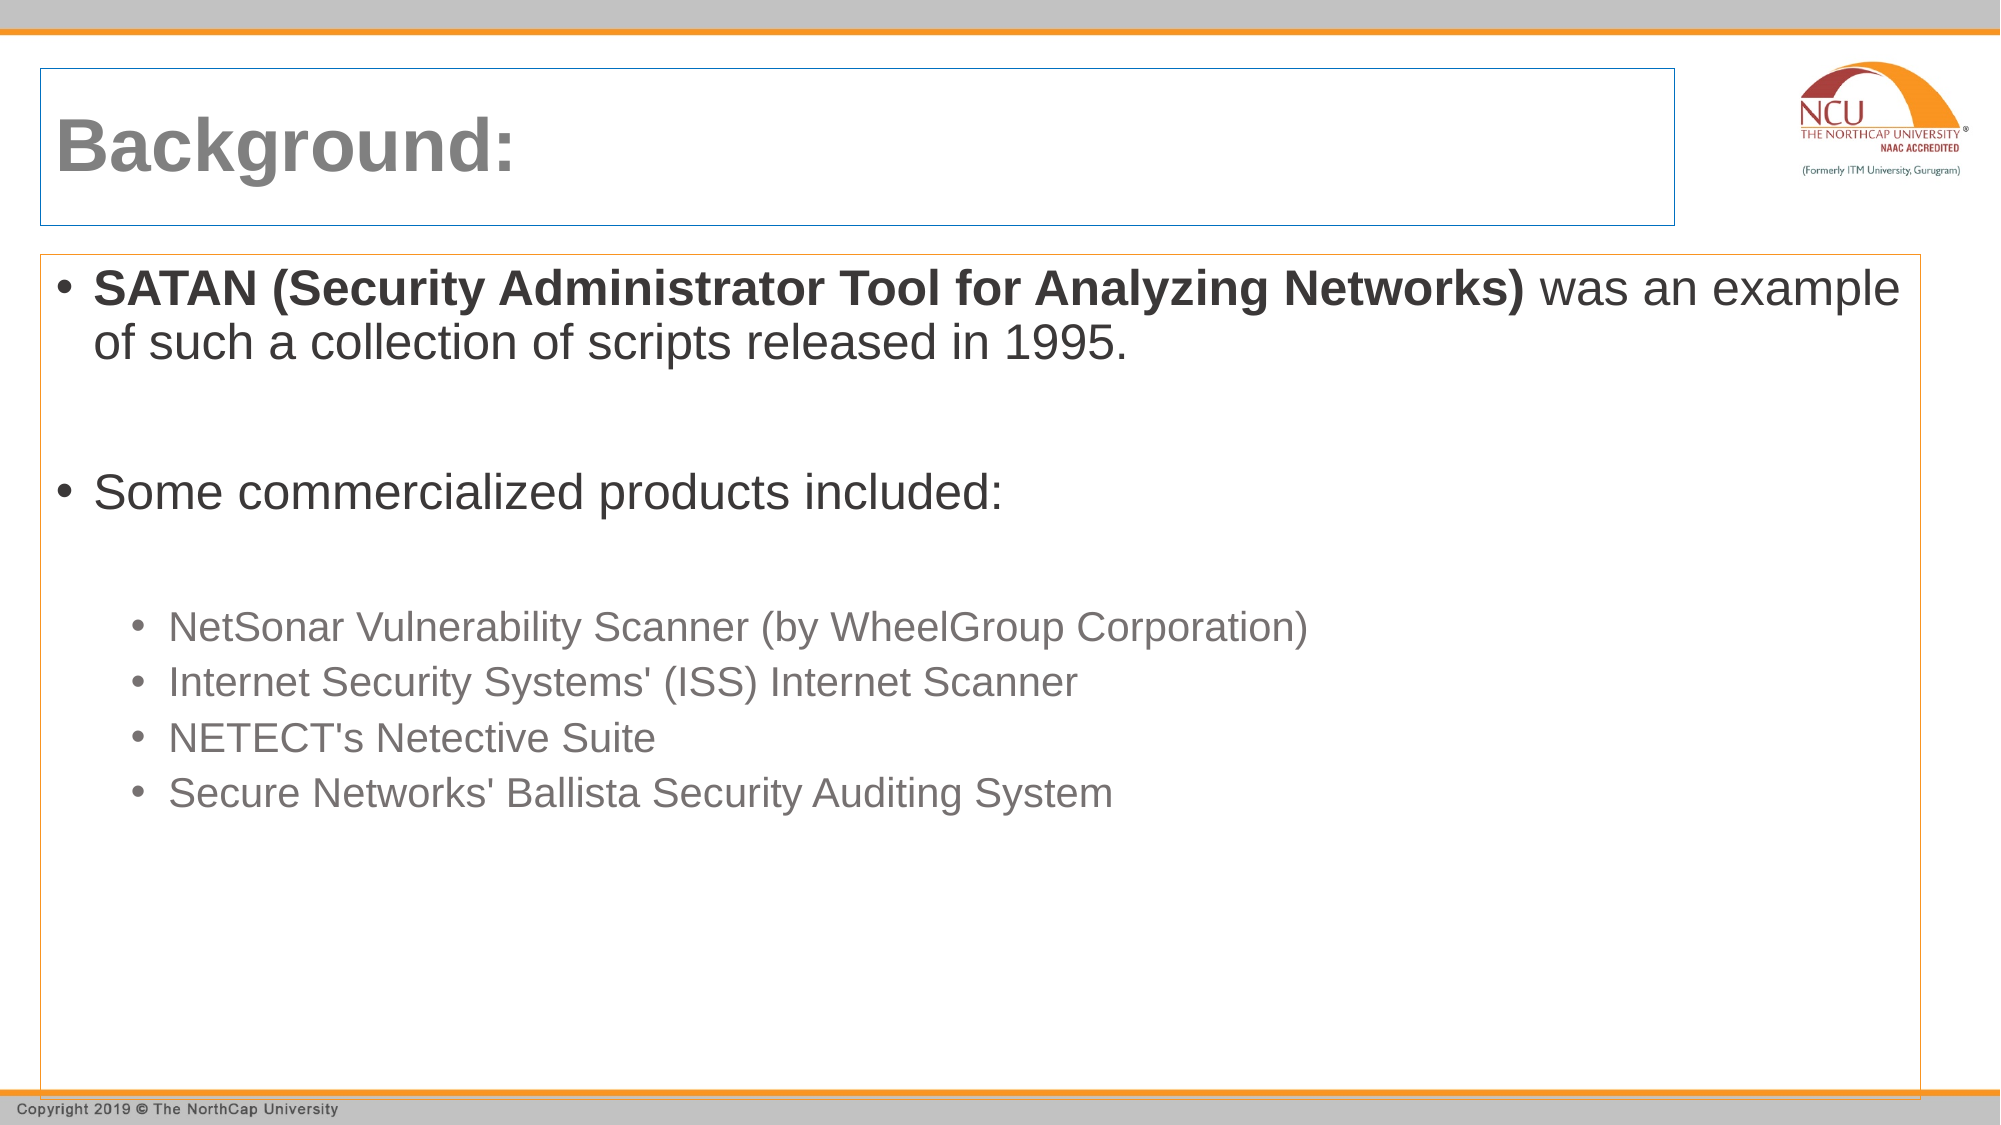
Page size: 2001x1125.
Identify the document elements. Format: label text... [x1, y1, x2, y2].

picture [0, 0, 2000, 1125]
title Background: [40, 68, 1675, 226]
list SATAN (Security Administrator Tool for Analyzing Networks) was an example of such a collection of scripts released in 1995. Some commercialized products included: NetSonar Vulnerability Scanner (by WheelGroup Corporation) Internet Security Systems' (ISS) Internet Scanner NETECT's Netective Suite Secure Networks' Ballista Security Auditing System [40, 254, 1921, 1100]
